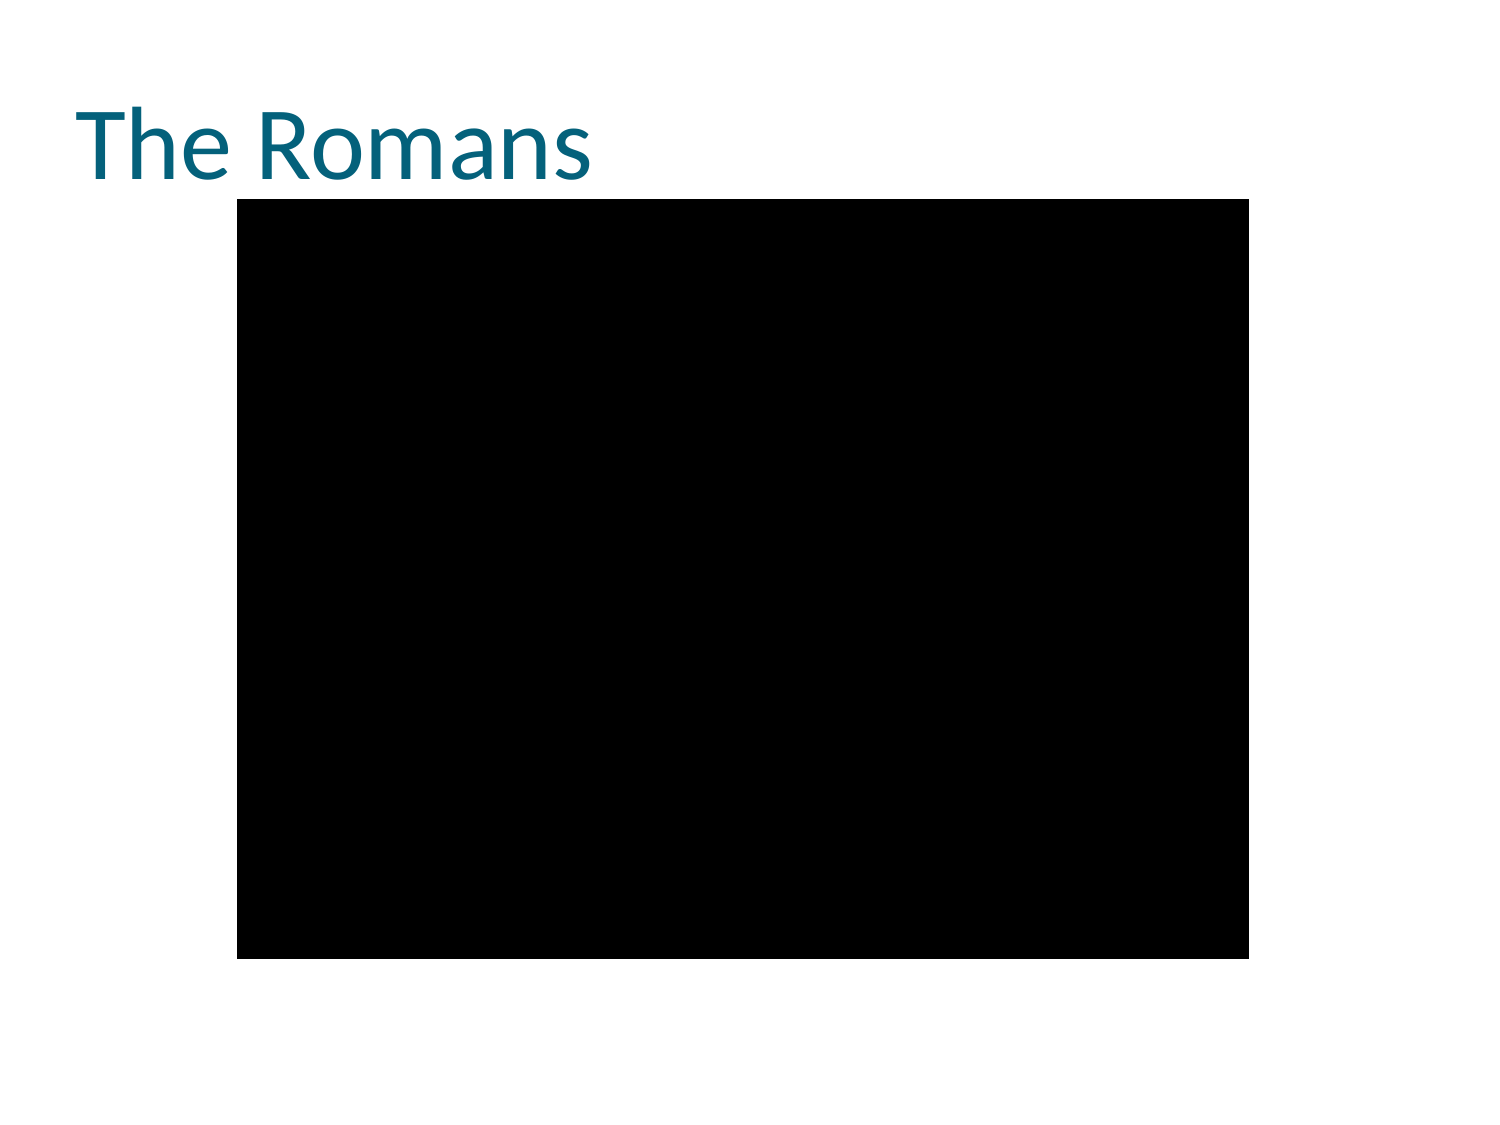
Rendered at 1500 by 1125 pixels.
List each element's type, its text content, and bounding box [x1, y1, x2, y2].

picture [237, 199, 1250, 959]
text_box The Romans [75, 115, 1425, 200]
